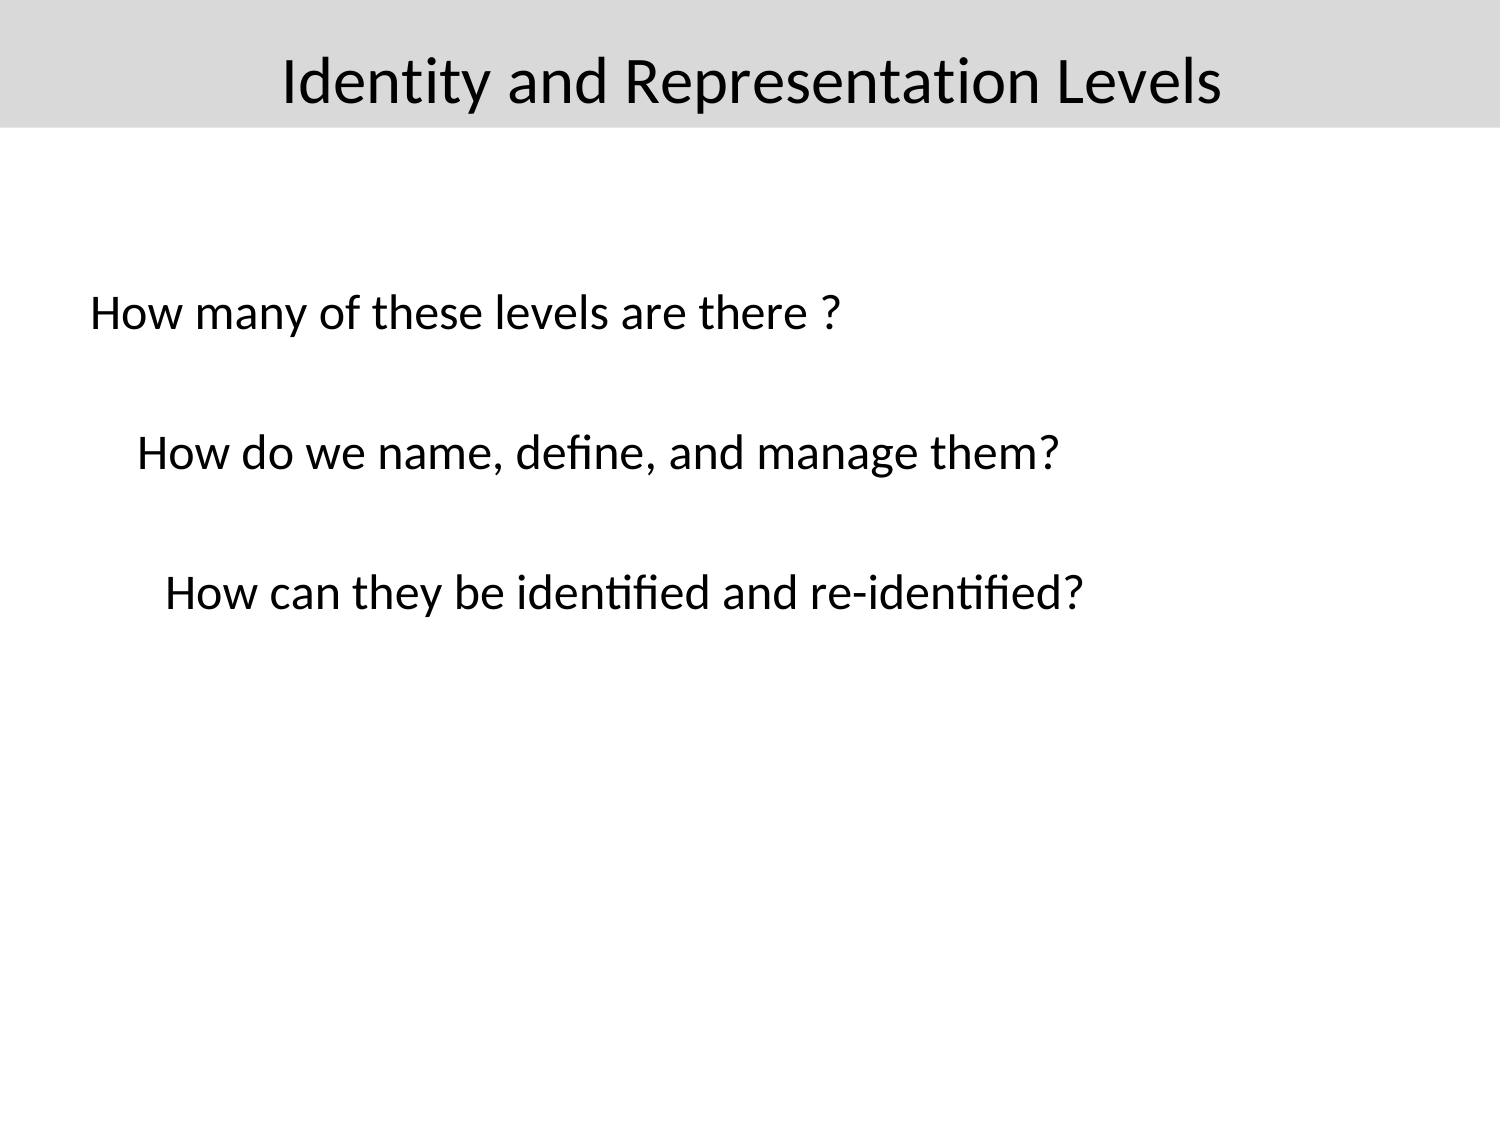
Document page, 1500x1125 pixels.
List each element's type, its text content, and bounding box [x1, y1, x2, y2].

text_box [0, 0, 1500, 128]
text_box How many of these levels are there ? How do we name, define, and manage them? How can they be identified and re-identified? [87, 279, 1087, 620]
title Identity and Representation Levels [26, 36, 1474, 225]
